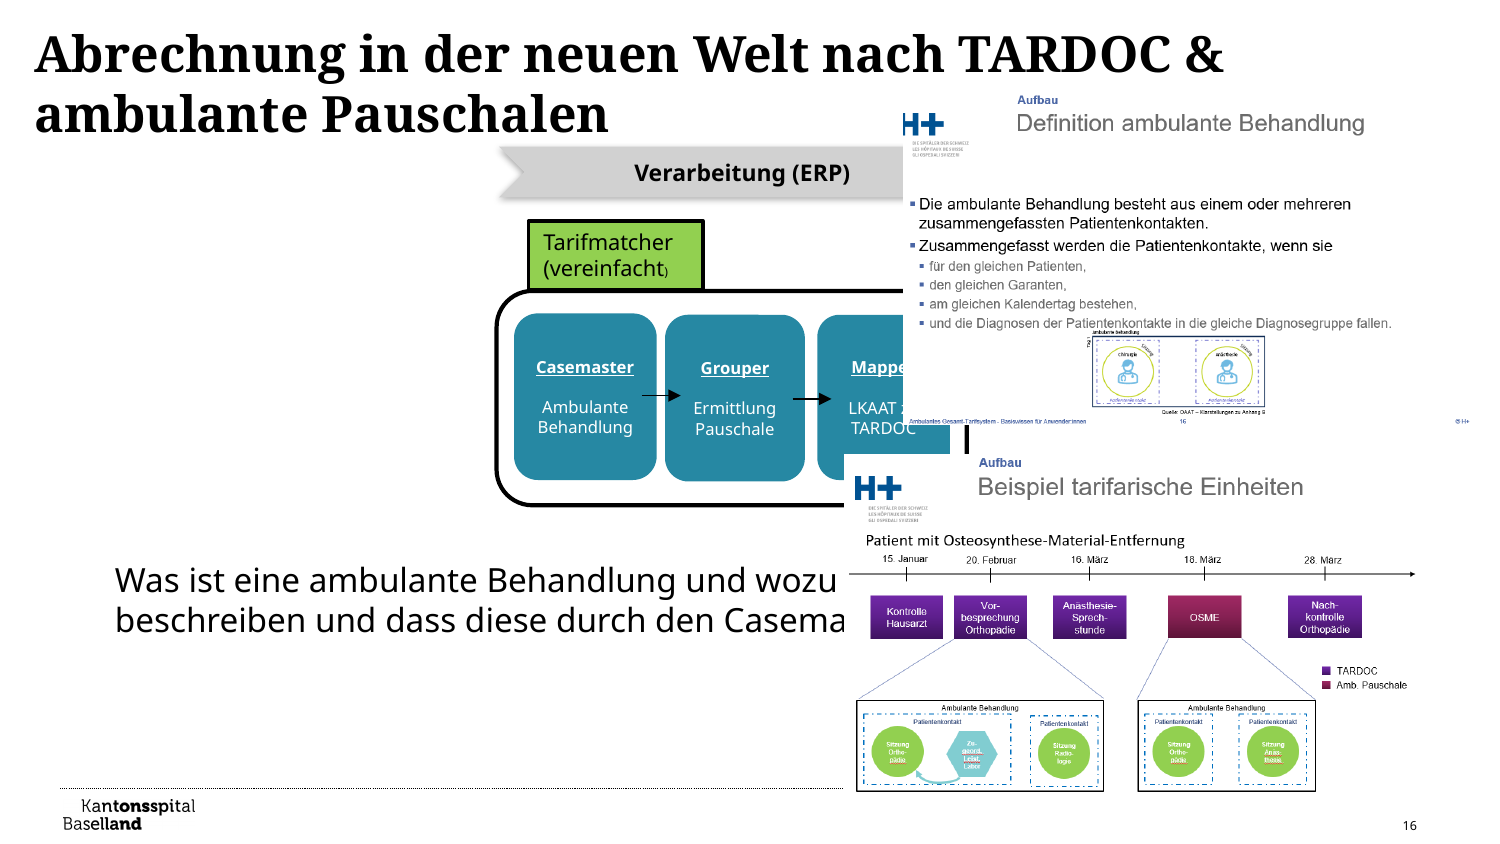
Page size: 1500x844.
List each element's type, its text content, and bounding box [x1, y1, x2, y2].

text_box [496, 220, 967, 506]
picture [63, 799, 195, 830]
text_box Verarbeitung (ERP) [498, 145, 898, 199]
text_box Was ist eine ambulante Behandlung und wozu ist diese nötig? -> Defnition beschreiben und dass diese durch den Casemaster gebildet wird [100, 551, 839, 687]
picture [844, 454, 1445, 798]
title Abrechnung in der neuen Welt nach TARDOC & ambulante Pauschalen [33, 22, 1368, 145]
slide_number 16 [1316, 820, 1418, 836]
picture [903, 88, 1472, 426]
